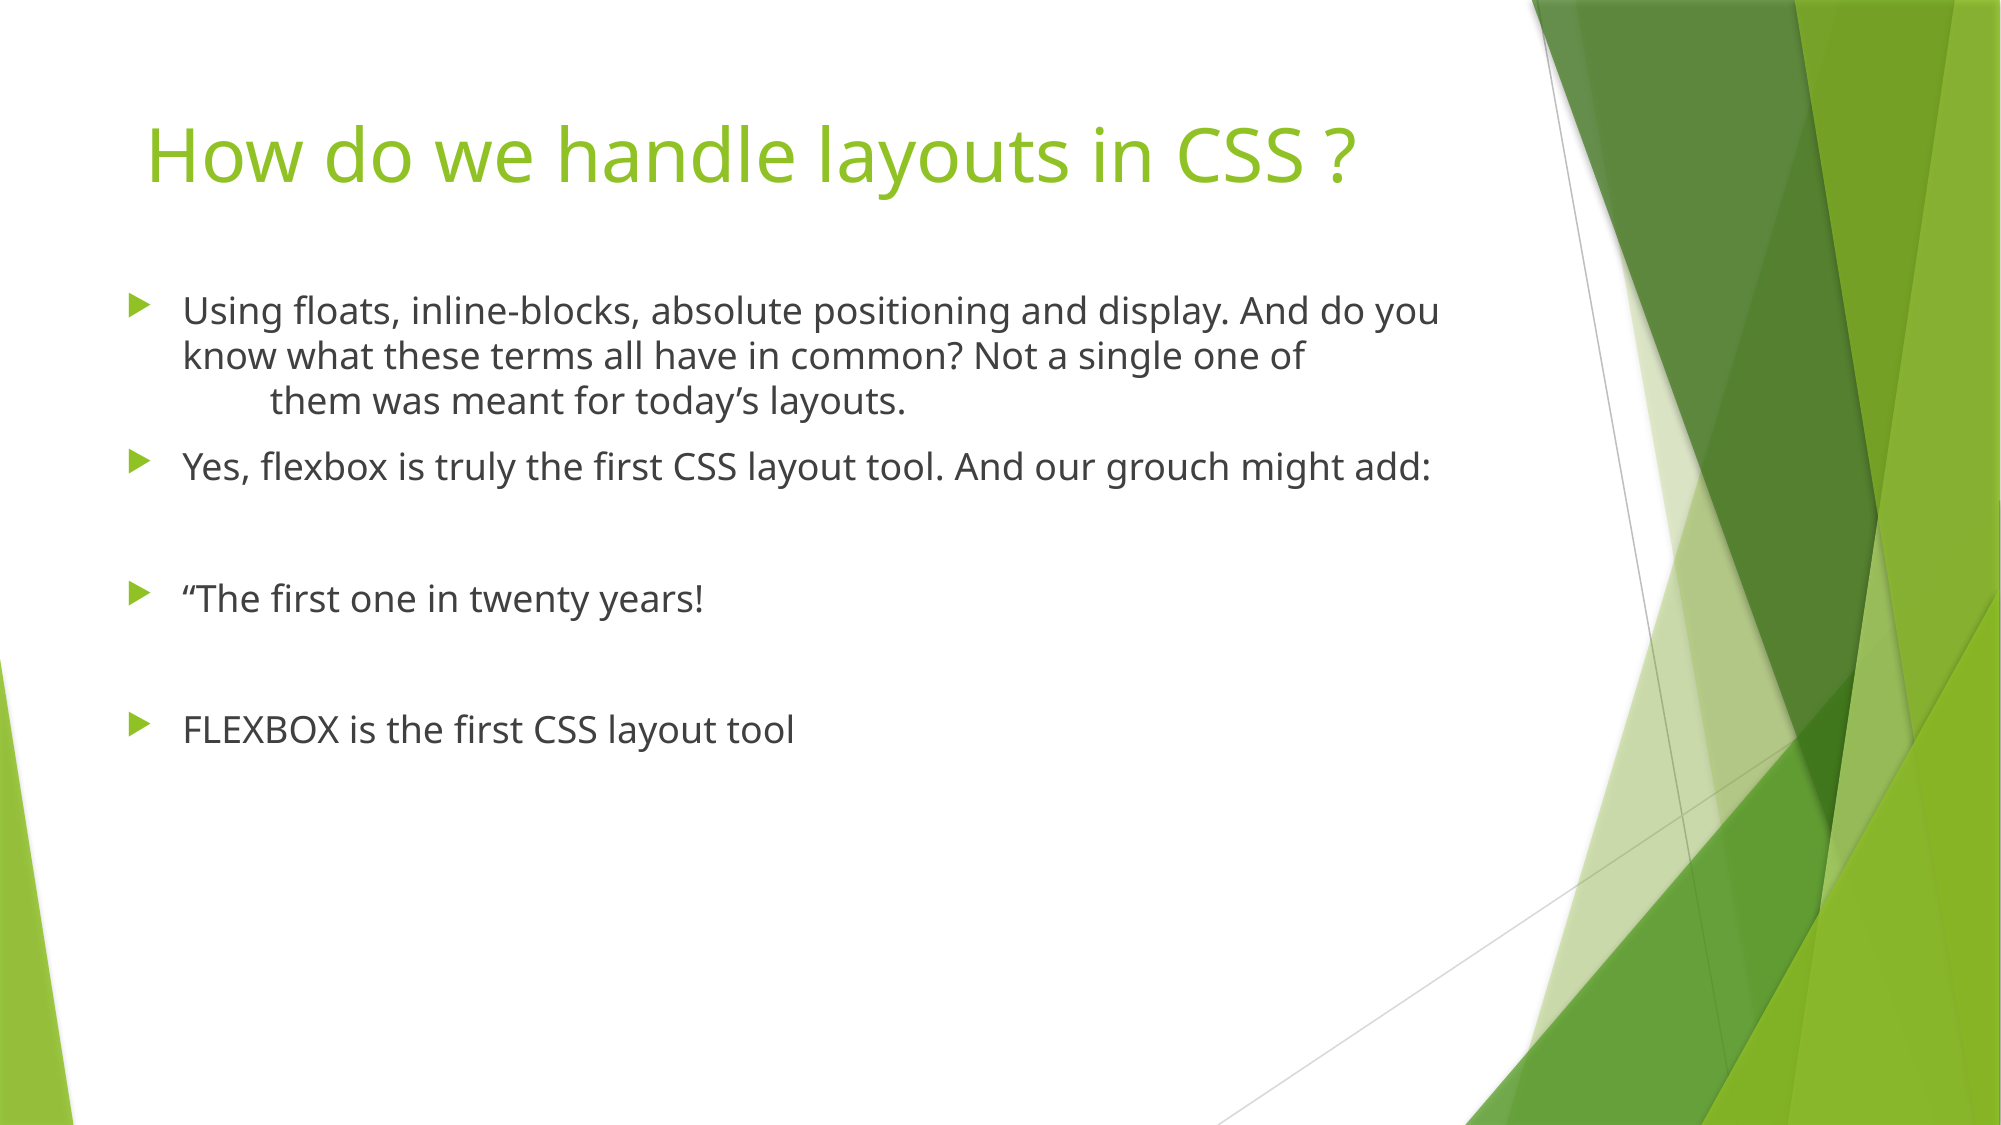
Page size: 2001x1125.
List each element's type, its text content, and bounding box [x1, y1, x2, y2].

list Using floats, inline-blocks, absolute positioning and display. And do you know what these terms all have in common? Not a single one of them was meant for today’s layouts. Yes, flexbox is truly the first CSS layout tool. And our grouch might add: “The first one in twenty years! FLEXBOX is the first CSS layout tool [111, 279, 1522, 992]
title How do we handle layouts in CSS ? [111, 99, 1522, 264]
